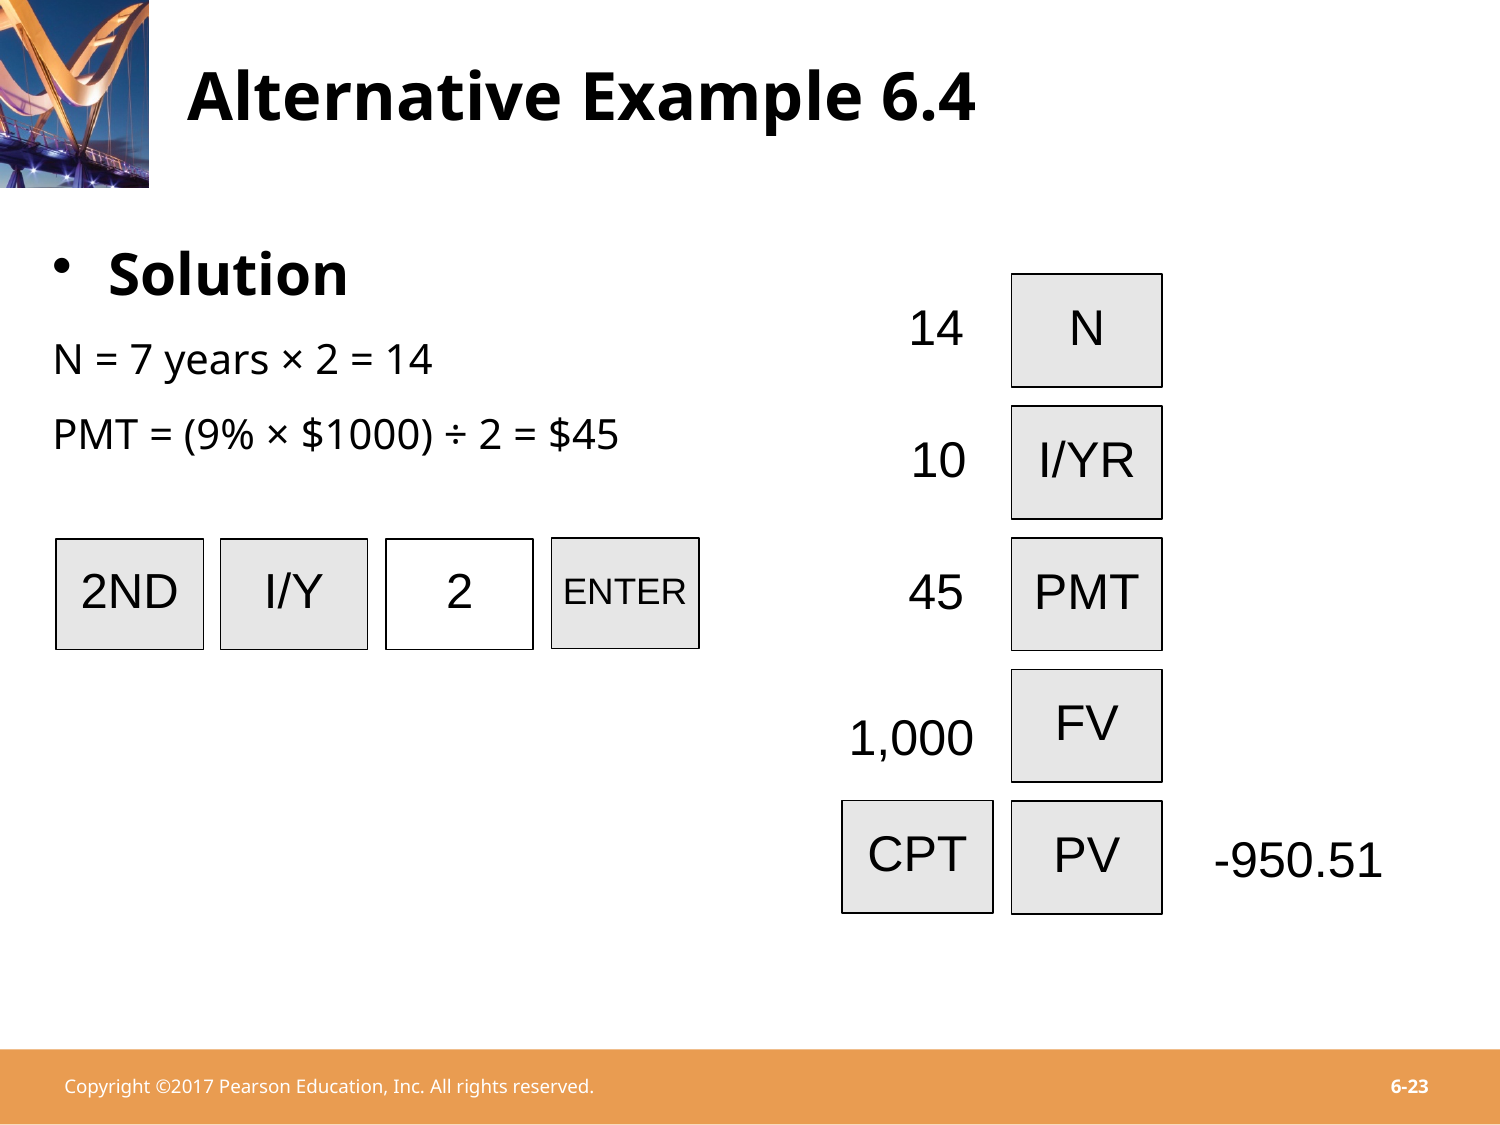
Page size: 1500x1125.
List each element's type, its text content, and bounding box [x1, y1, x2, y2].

text_box Solution N = 7 years × 2 = 14 PMT = (9% × $1000) ÷ 2 = $45 [52, 237, 632, 534]
title Alternative Example 6.4 [187, 0, 1451, 188]
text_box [637, 224, 1436, 966]
text_box Solution N = 7 years × 2 = 14 PMT = (9% × $1000) ÷ 2 = $45 [52, 661, 1413, 988]
picture [0, 0, 149, 188]
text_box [52, 534, 632, 654]
